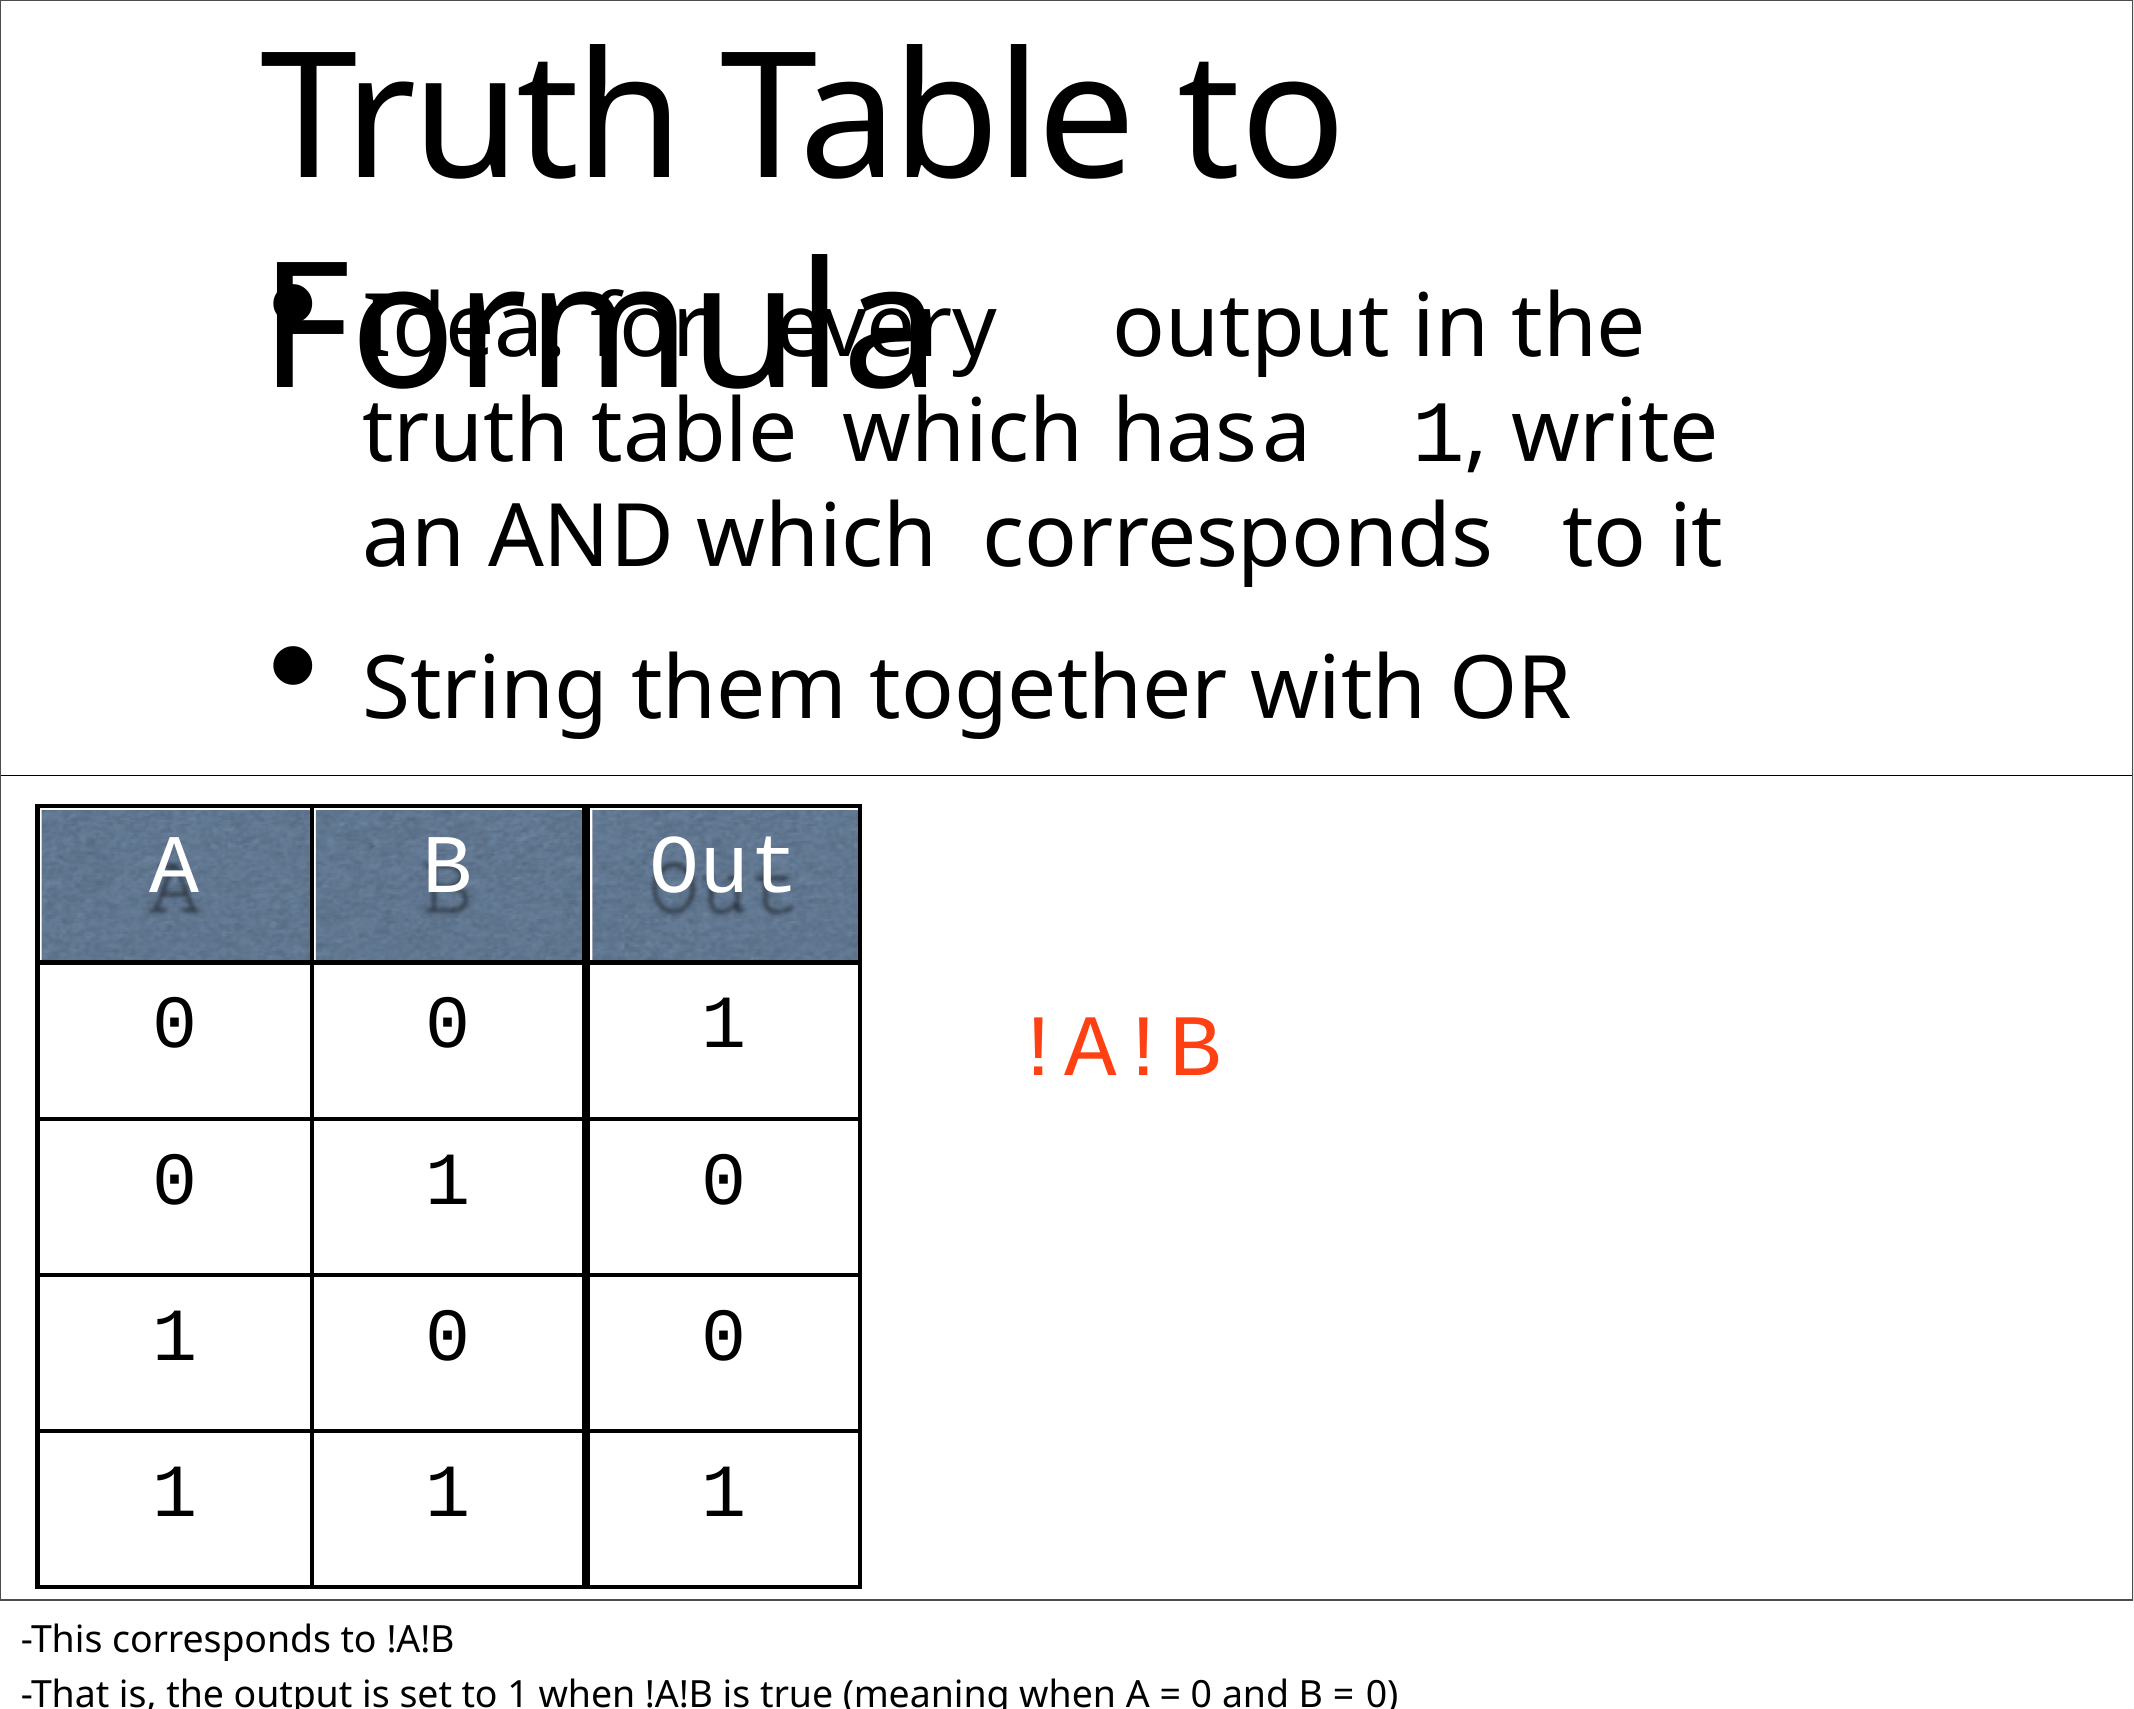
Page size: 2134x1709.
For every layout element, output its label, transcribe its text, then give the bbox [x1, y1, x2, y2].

text_box [0, 0, 2134, 1600]
text_box -This corresponds to !A!B -That is, the output is set to 1 when !A!B is true (meaning when A = 0 and B = 0) [18, 1603, 1830, 1709]
